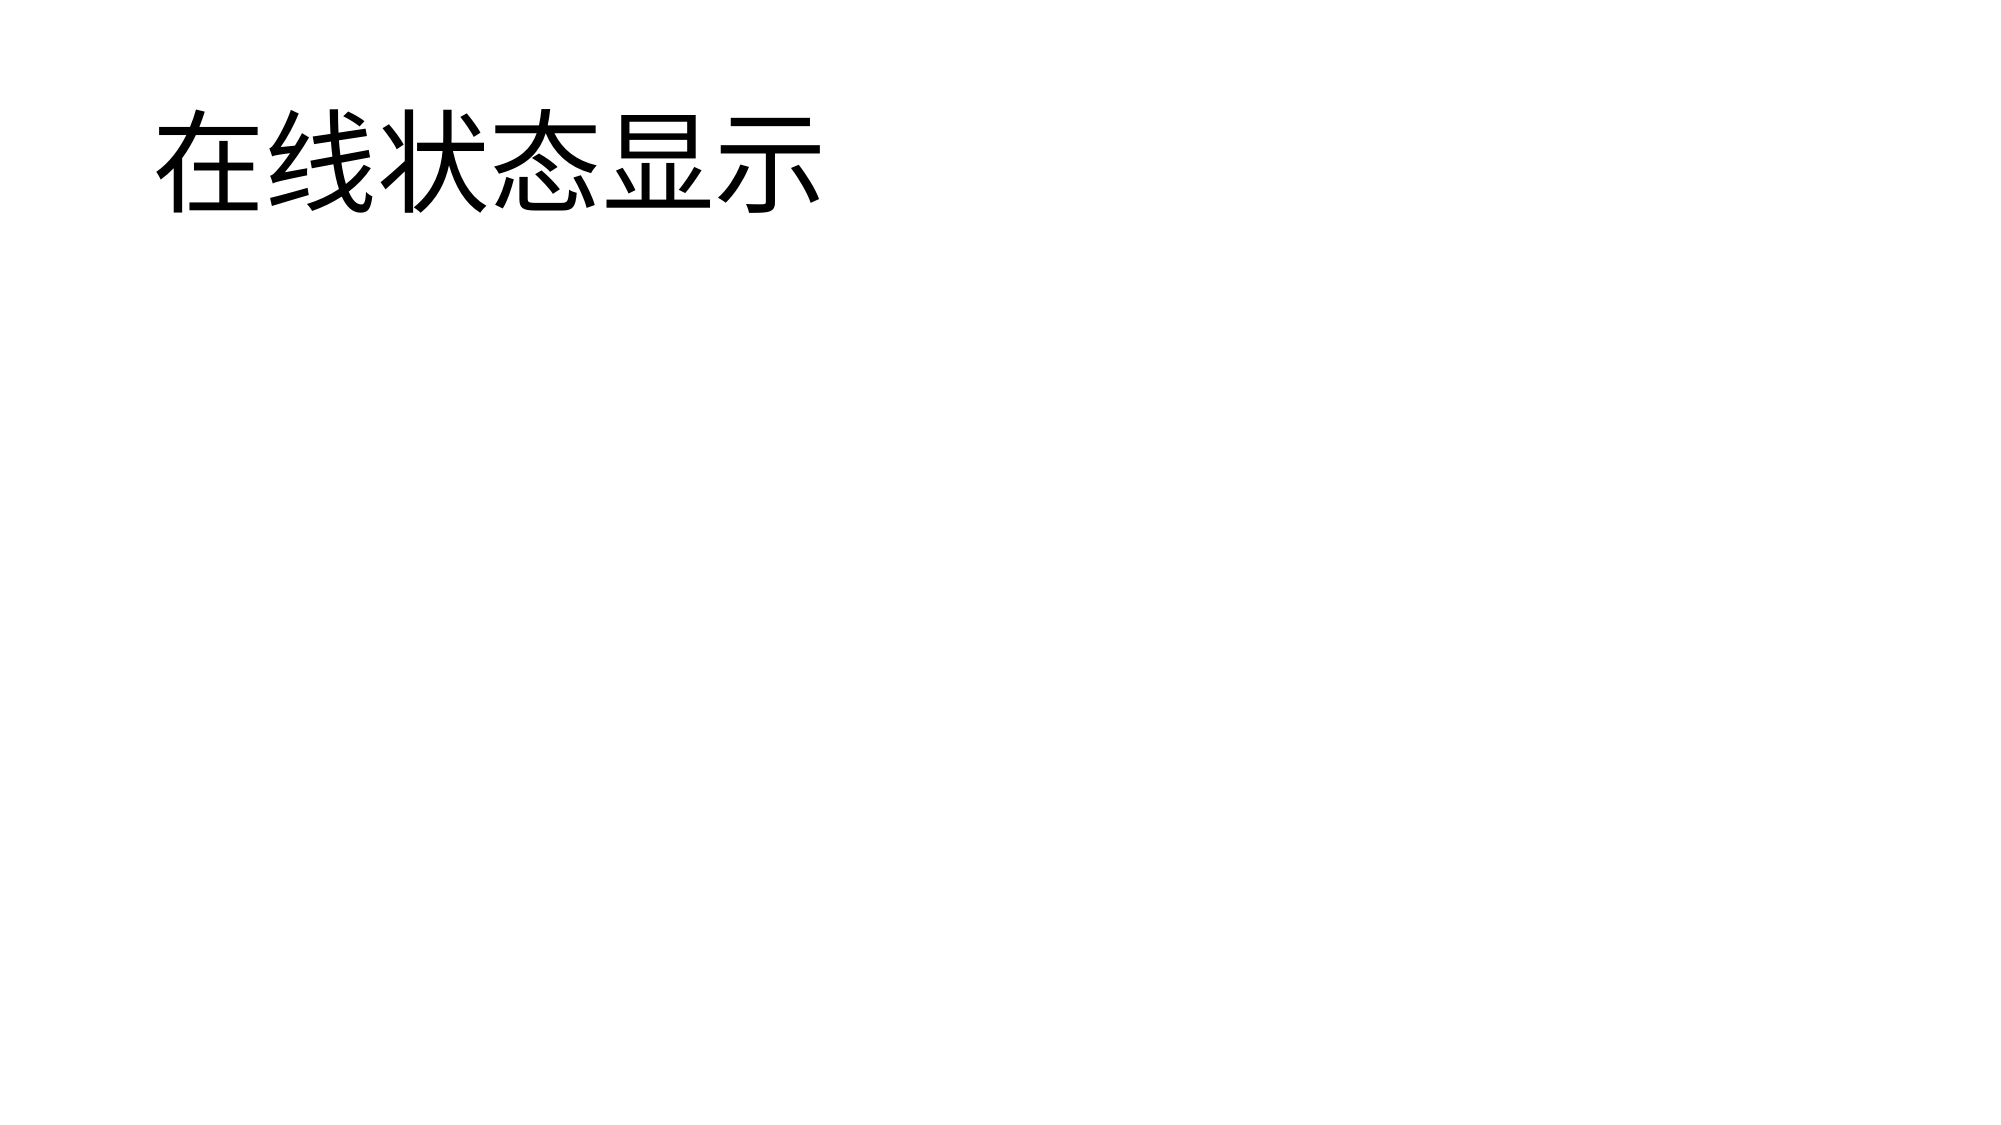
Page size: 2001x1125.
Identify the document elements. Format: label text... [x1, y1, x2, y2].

title 在线状态显示 [137, 59, 1863, 278]
